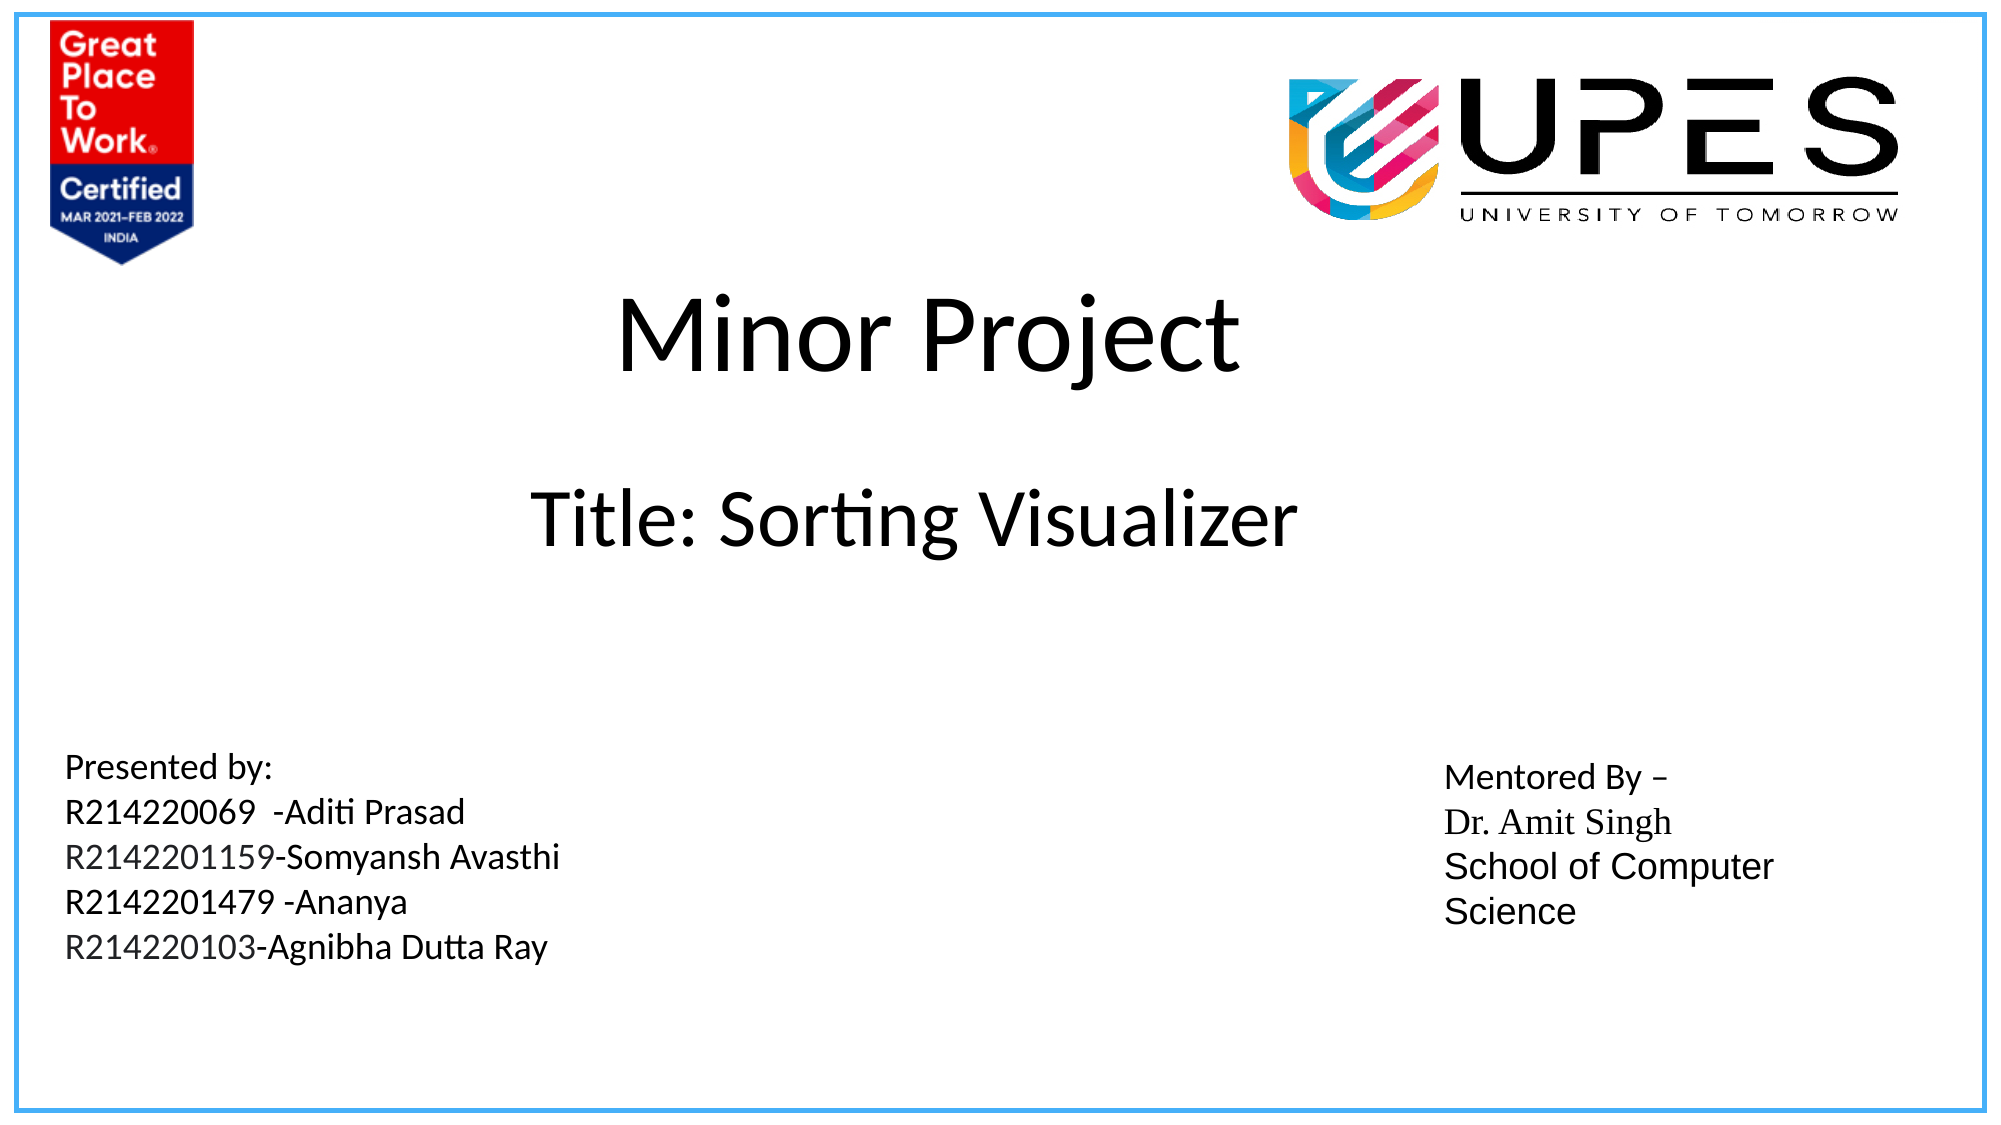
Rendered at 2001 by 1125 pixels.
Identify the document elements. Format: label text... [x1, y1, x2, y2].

text_box Title: Sorting Visualizer [117, 456, 1750, 651]
text_box Mentored By – Dr. Amit Singh School of Computer Science [1429, 745, 1903, 940]
picture [49, 20, 194, 266]
picture [1227, 20, 1978, 266]
text_box Minor Project [600, 251, 1552, 402]
text_box Presented by: R214220069 -Aditi Prasad R2142201159-Somyansh Avasthi R2142201479 -Ananya R214220103-Agnibha Dutta Ray [50, 734, 648, 1019]
